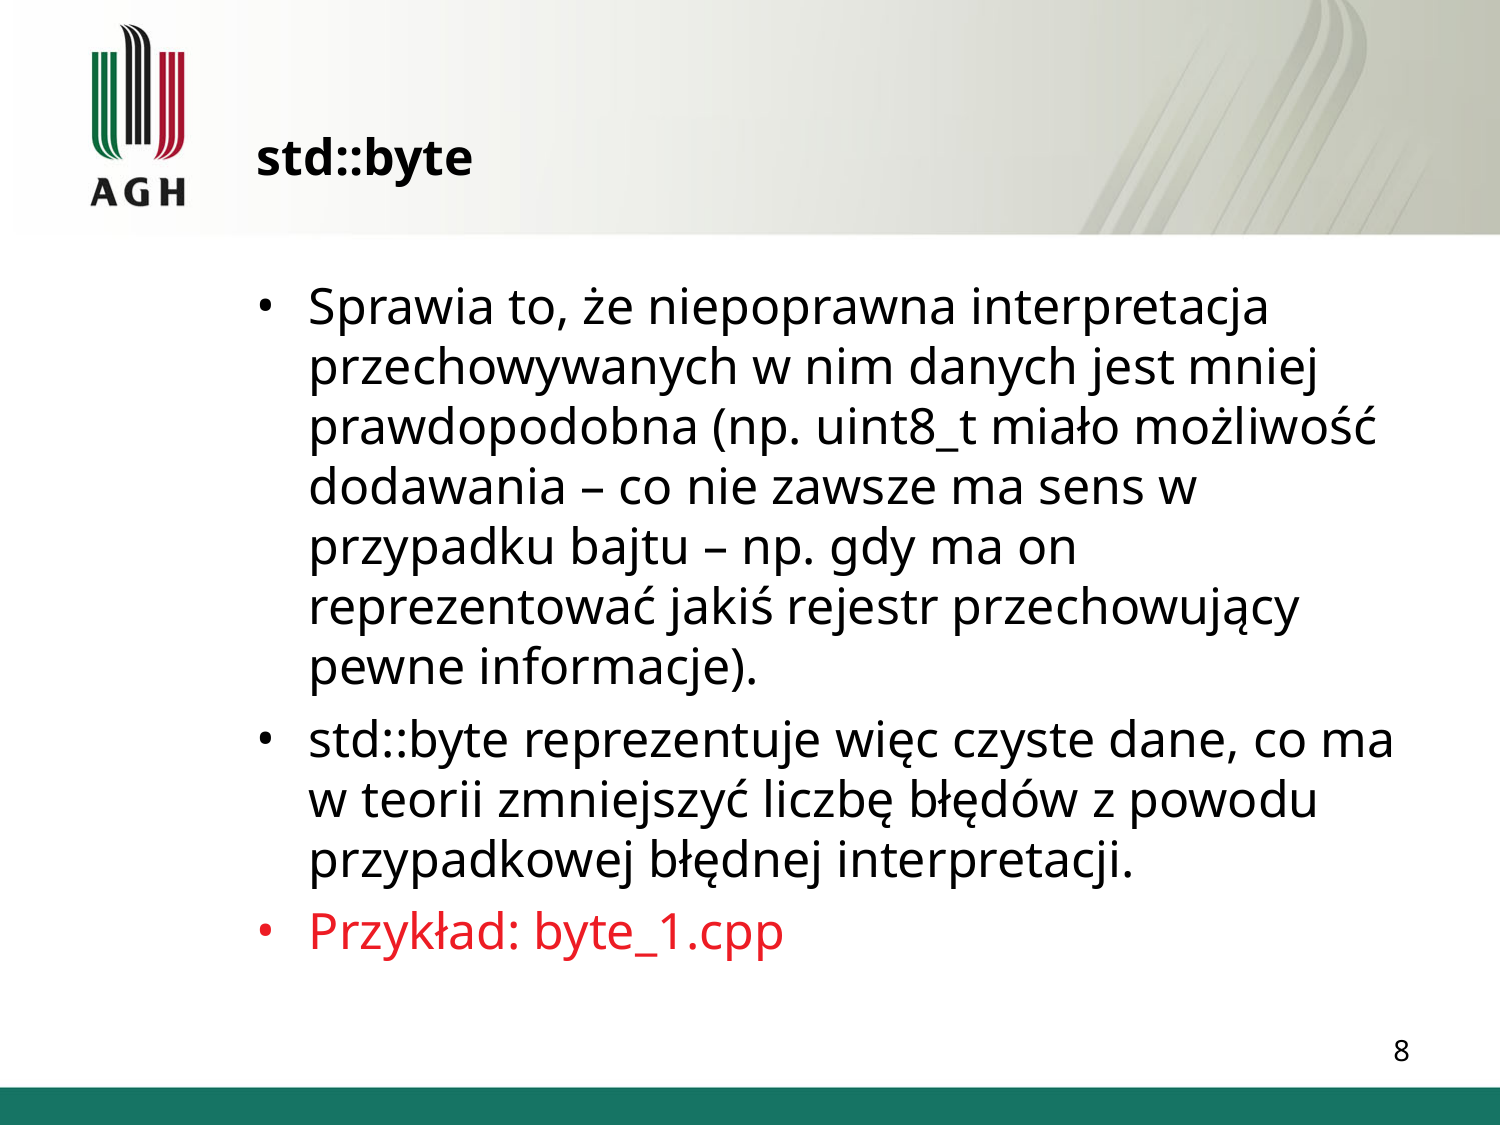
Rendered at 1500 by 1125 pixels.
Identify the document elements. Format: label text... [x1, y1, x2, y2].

text_box Sprawia to, że niepoprawna interpretacja przechowywanych w nim danych jest mniej prawdopodobna (np. uint8_t miało możliwość dodawania – co nie zawsze ma sens w przypadku bajtu – np. gdy ma on reprezentować jakiś rejestr przechowujący pewne informacje). std::byte reprezentuje więc czyste dane, co ma w teorii zmniejszyć liczbę błędów z powodu przypadkowej błędnej interpretacji. Przykład: byte_1.cpp [242, 267, 1425, 1005]
text_box std::byte [242, 78, 1425, 233]
text_box 1 [1074, 1024, 1425, 1103]
picture [0, 0, 1500, 1125]
